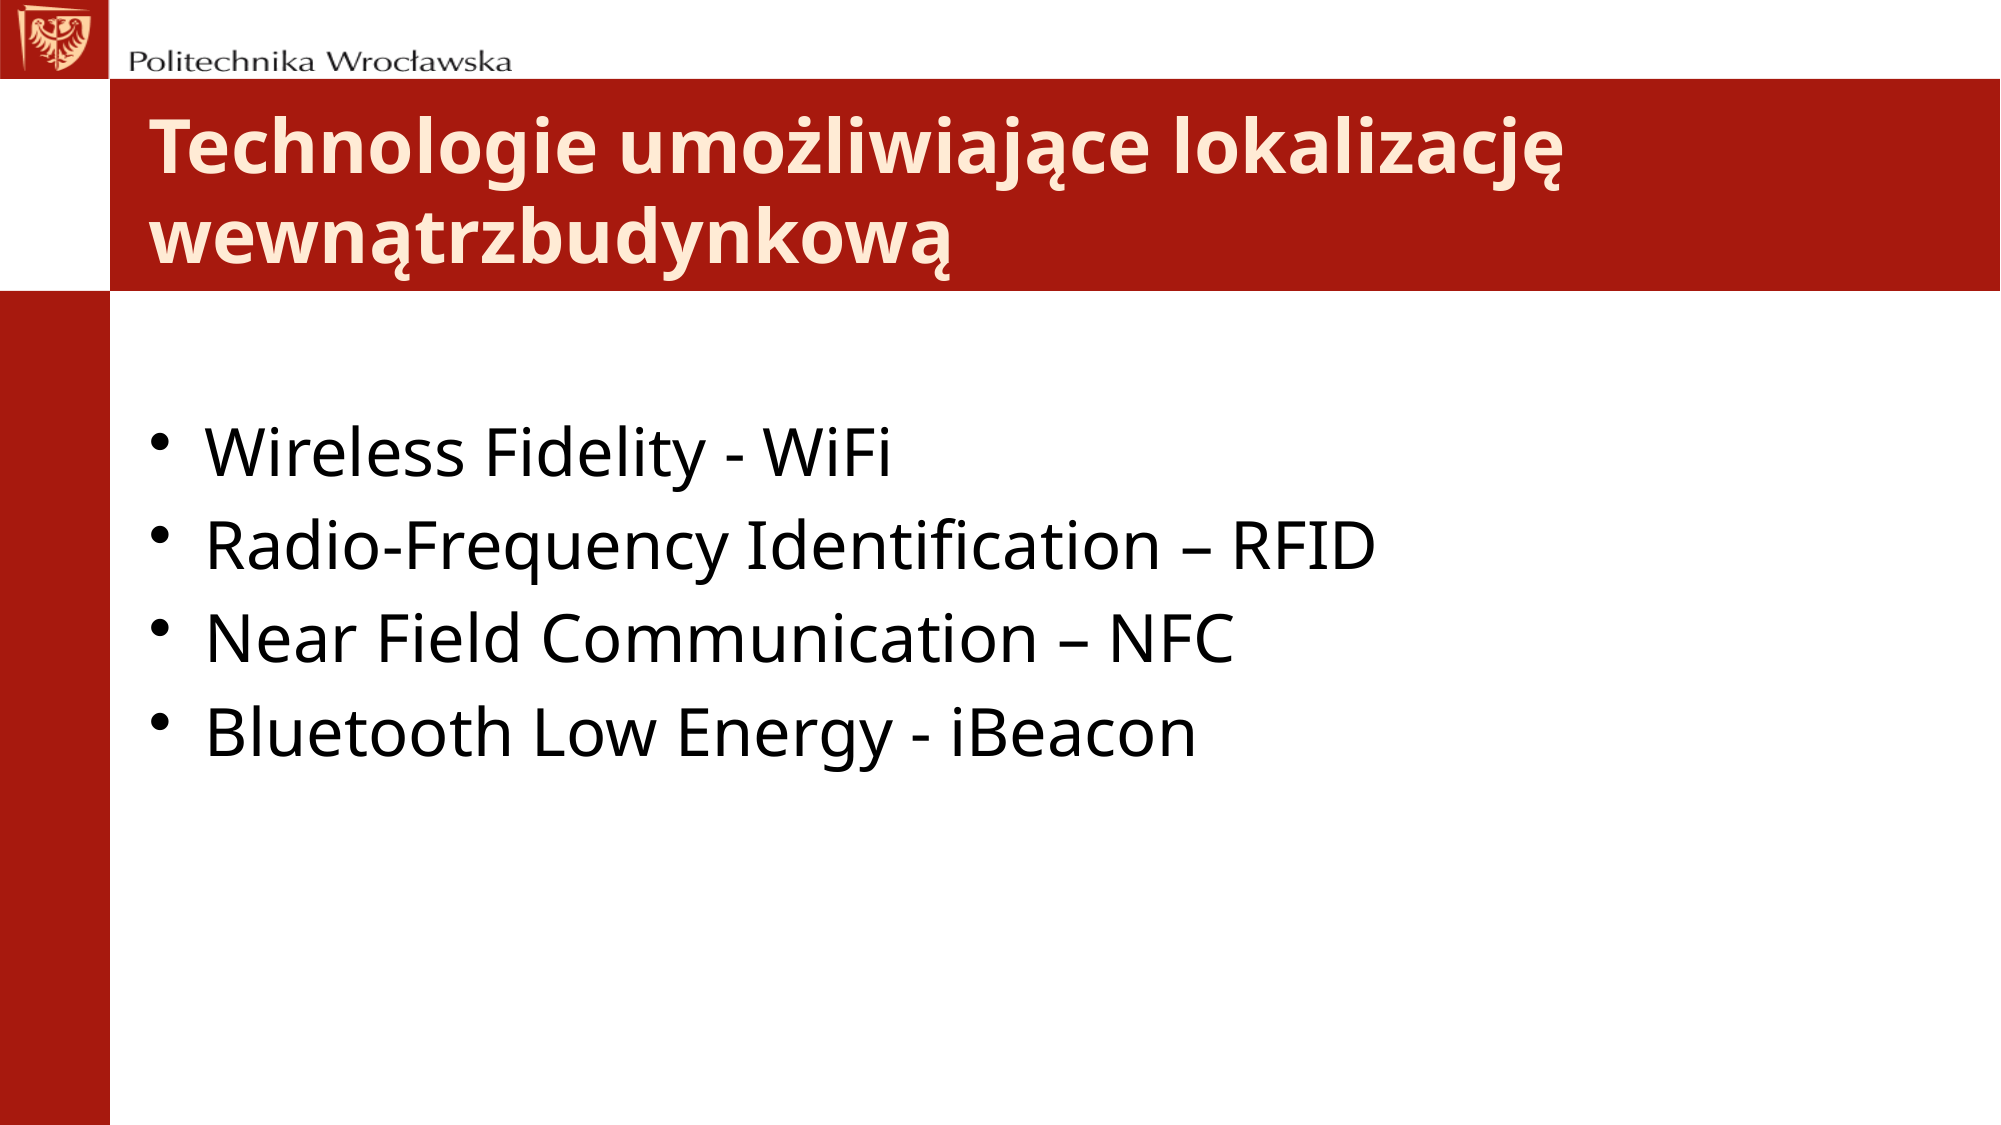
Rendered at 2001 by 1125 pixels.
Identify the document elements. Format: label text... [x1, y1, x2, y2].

picture [0, 0, 512, 79]
title Technologie umożliwiające lokalizację wewnątrzbudynkową [133, 103, 1977, 274]
list Wireless Fidelity - WiFi Radio-Frequency Identification – RFID Near Field Communication – NFC Bluetooth Low Energy - iBeacon [133, 308, 1977, 1106]
